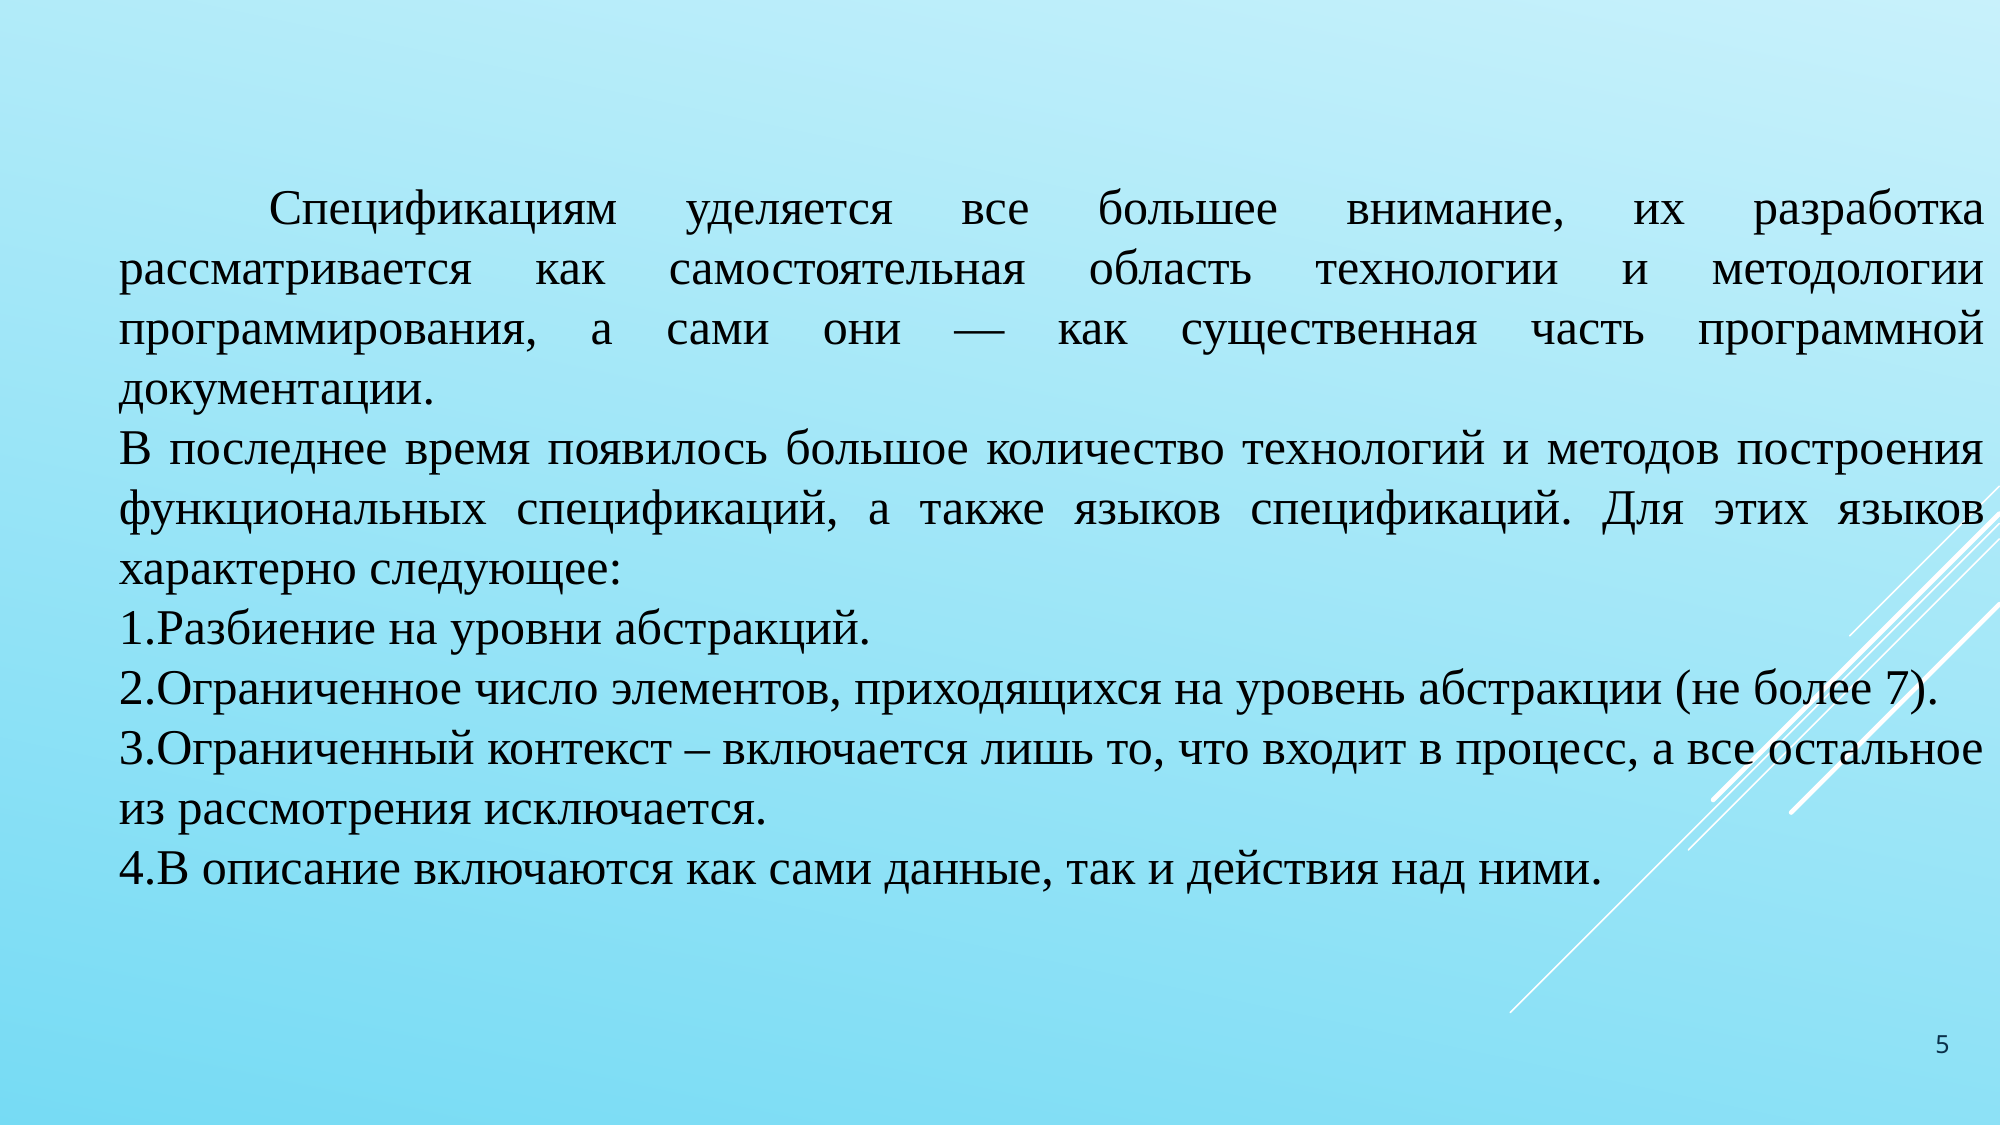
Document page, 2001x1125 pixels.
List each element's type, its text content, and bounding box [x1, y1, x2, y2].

text_box Спецификациям уделяется все большее внимание, их разработка рассматривается как самостоятельная область технологии и методологии программирования, а сами они — как существенная часть программной документации. В последнее время появилось большое количество технологий и методов построения функциональных спецификаций, а также языков спецификаций. Для этих языков характерно следующее: Разбиение на уровни абстракций. Ограниченное число элементов, приходящихся на уровень абстракции (не более 7). Ограниченный контекст – включается лишь то, что входит в процесс, а все остальное из рассмотрения исключается. В описание включаются как сами данные, так и действия над ними. [104, 167, 2000, 903]
slide_number 5 [1919, 1015, 1965, 1070]
